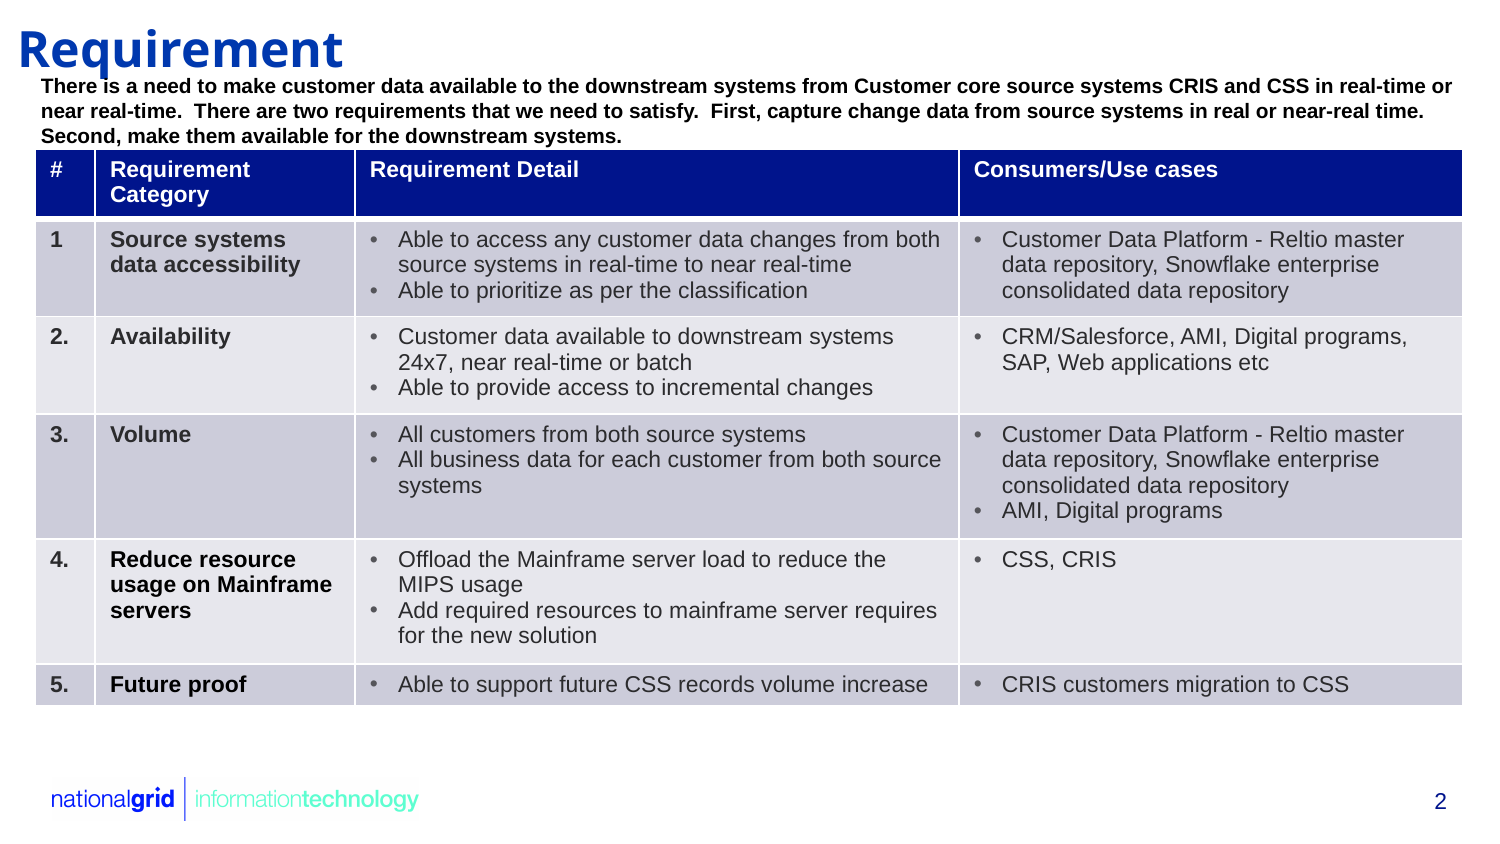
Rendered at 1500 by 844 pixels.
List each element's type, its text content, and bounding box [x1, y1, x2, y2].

table_cell Reduce resource usage on Mainframe servers [96, 540, 354, 663]
table_header Requirement Detail [356, 156, 958, 216]
table_cell 3. [36, 415, 94, 538]
table_cell 1 [36, 222, 94, 316]
table_cell Customer data available to downstream systems 24x7, near real-time or batch Able to provide access to incremental changes [356, 317, 958, 413]
table_cell All customers from both source systems All business data for each customer from both source systems [356, 415, 958, 538]
table_cell Customer Data Platform - Reltio master data repository, Snowflake enterprise consolidated data repository [960, 222, 1462, 316]
table_header # [36, 156, 94, 216]
table_cell Availability [96, 317, 354, 413]
table_cell 4. [36, 540, 94, 663]
text_box There is a need to make customer data available to the downstream systems from Customer core source systems CRIS and CSS in real-time or near real-time. There are two requirements that we need to satisfy. First, capture change data from source systems in real or near-real time. Second, make them available for the downstream systems. [25, 65, 1491, 156]
table_cell Future proof [96, 665, 354, 705]
table_cell Able to support future CSS records volume increase [356, 665, 958, 705]
table_cell Customer Data Platform - Reltio master data repository, Snowflake enterprise consolidated data repository AMI, Digital programs [960, 415, 1462, 538]
table_cell Offload the Mainframe server load to reduce the MIPS usage Add required resources to mainframe server requires for the new solution [356, 540, 958, 663]
table_cell CSS, CRIS [960, 540, 1462, 663]
table_header Requirement Category [96, 156, 354, 216]
table_cell 2. [36, 317, 94, 413]
table_cell Volume [96, 415, 354, 538]
table_cell CRM/Salesforce, AMI, Digital programs, SAP, Web applications etc [960, 317, 1462, 413]
table_header Consumers/Use cases [960, 156, 1462, 216]
table_cell Source systems data accessibility [96, 222, 354, 316]
table_cell 5. [36, 665, 94, 705]
table_cell Able to access any customer data changes from both source systems in real-time to near real-time Able to prioritize as per the classification [356, 222, 958, 316]
text_box Requirement [17, 17, 1499, 80]
picture [52, 777, 419, 821]
table_cell CRIS customers migration to CSS [960, 665, 1462, 705]
